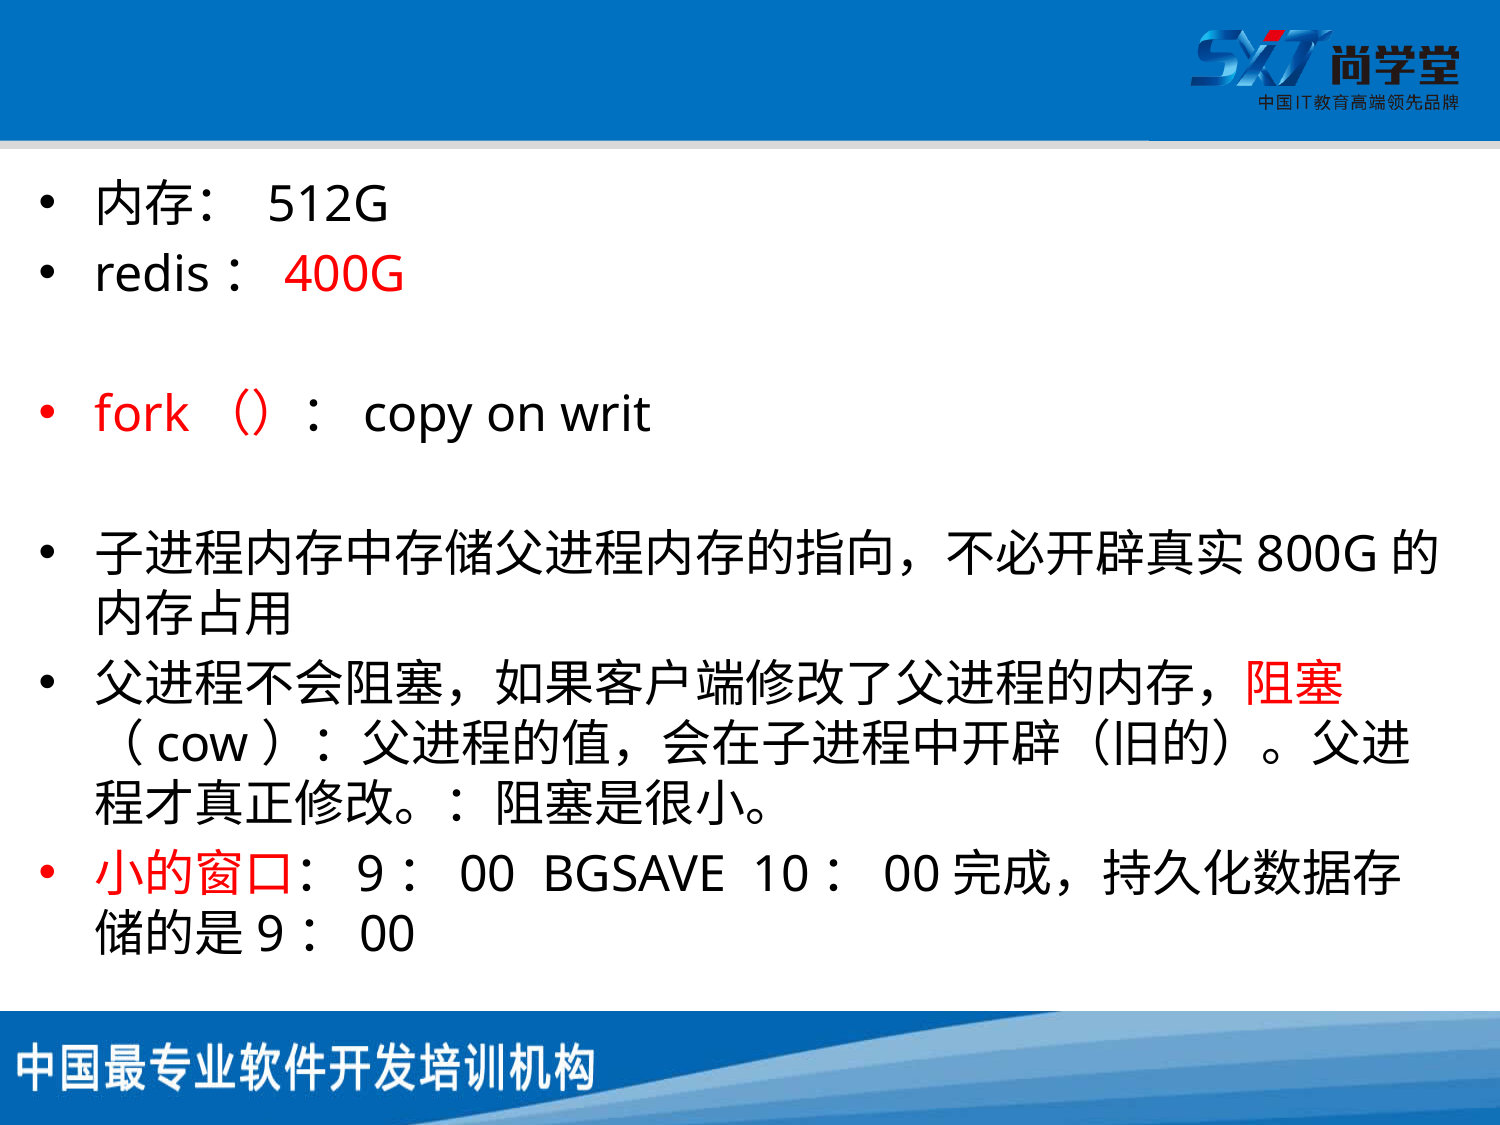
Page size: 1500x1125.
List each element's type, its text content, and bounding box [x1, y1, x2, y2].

list 内存： 512G redis：400G fork（）：copy on writ 子进程内存中存储父进程内存的指向，不必开辟真实800G的内存占用 父进程不会阻塞，如果客户端修改了父进程的内存，阻塞（cow）：父进程的值，会在子进程中开辟（旧的）。父进程才真正修改。：阻塞是很小。 小的窗口：9：00 BGSAVE 10：00完成，持久化数据存储的是9：00 [23, 164, 1465, 997]
picture [1161, 0, 1500, 141]
title [0, 0, 1161, 141]
picture [0, 1011, 1500, 1125]
